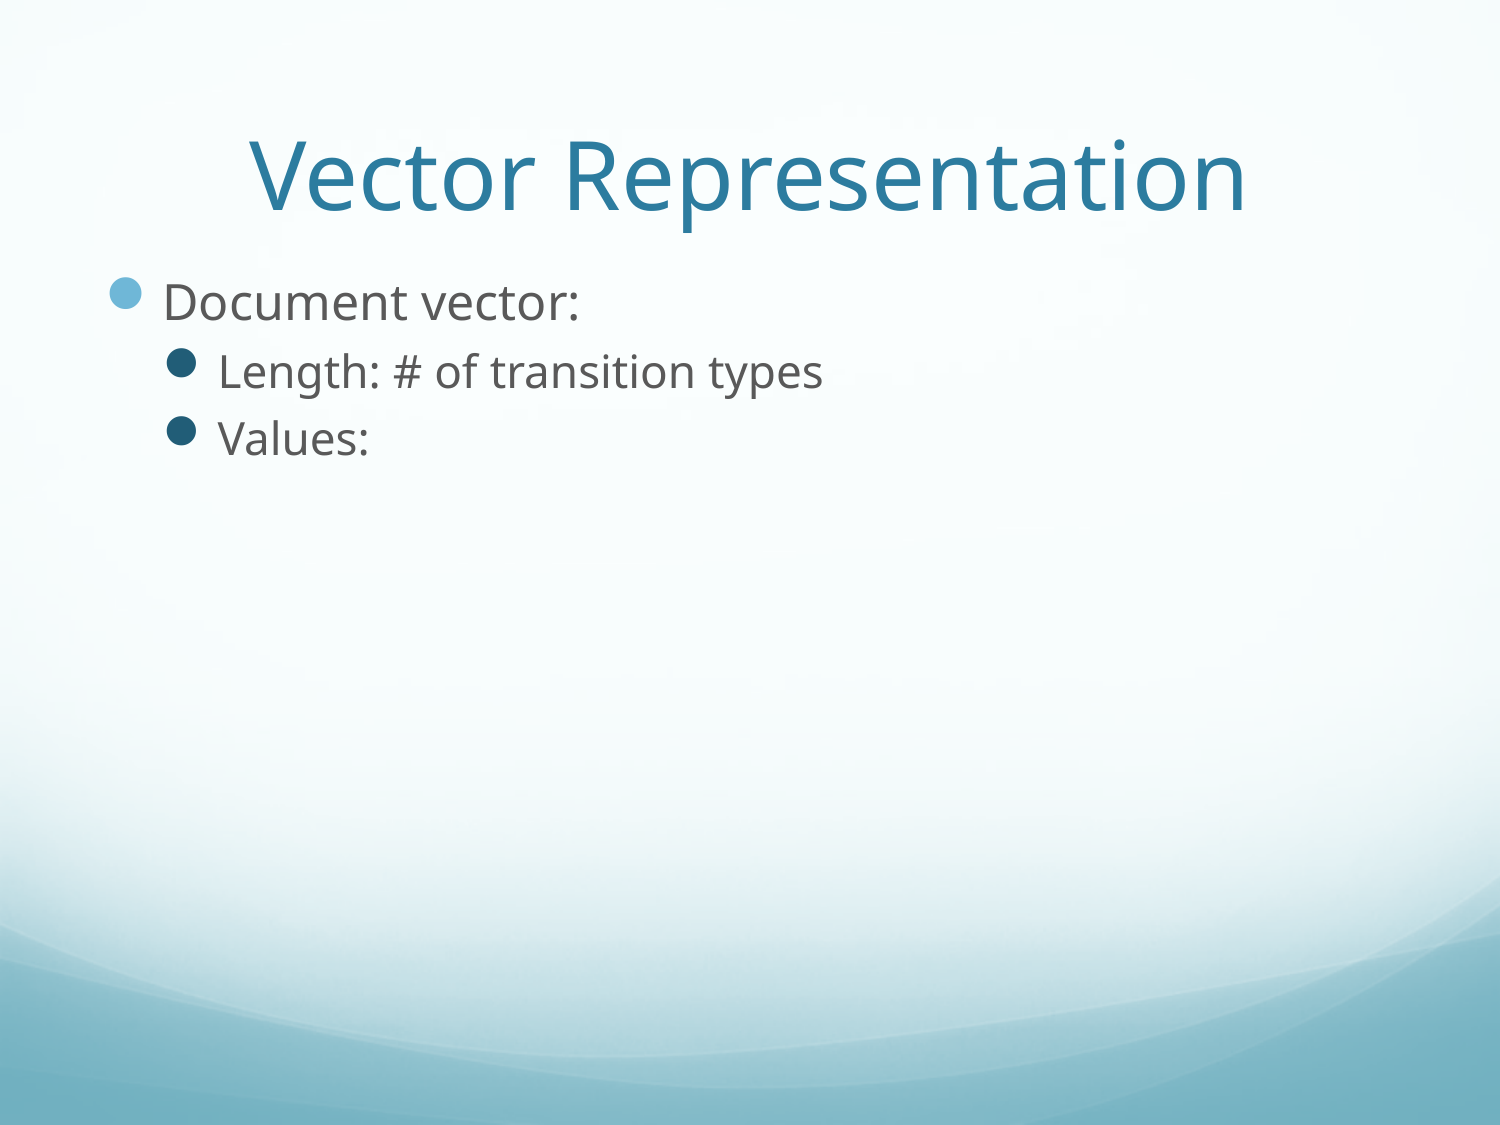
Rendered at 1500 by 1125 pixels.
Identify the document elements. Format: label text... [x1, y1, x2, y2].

list Document vector: Length: # of transition types Values: [90, 262, 1410, 975]
title Vector Representation [90, 17, 1410, 237]
